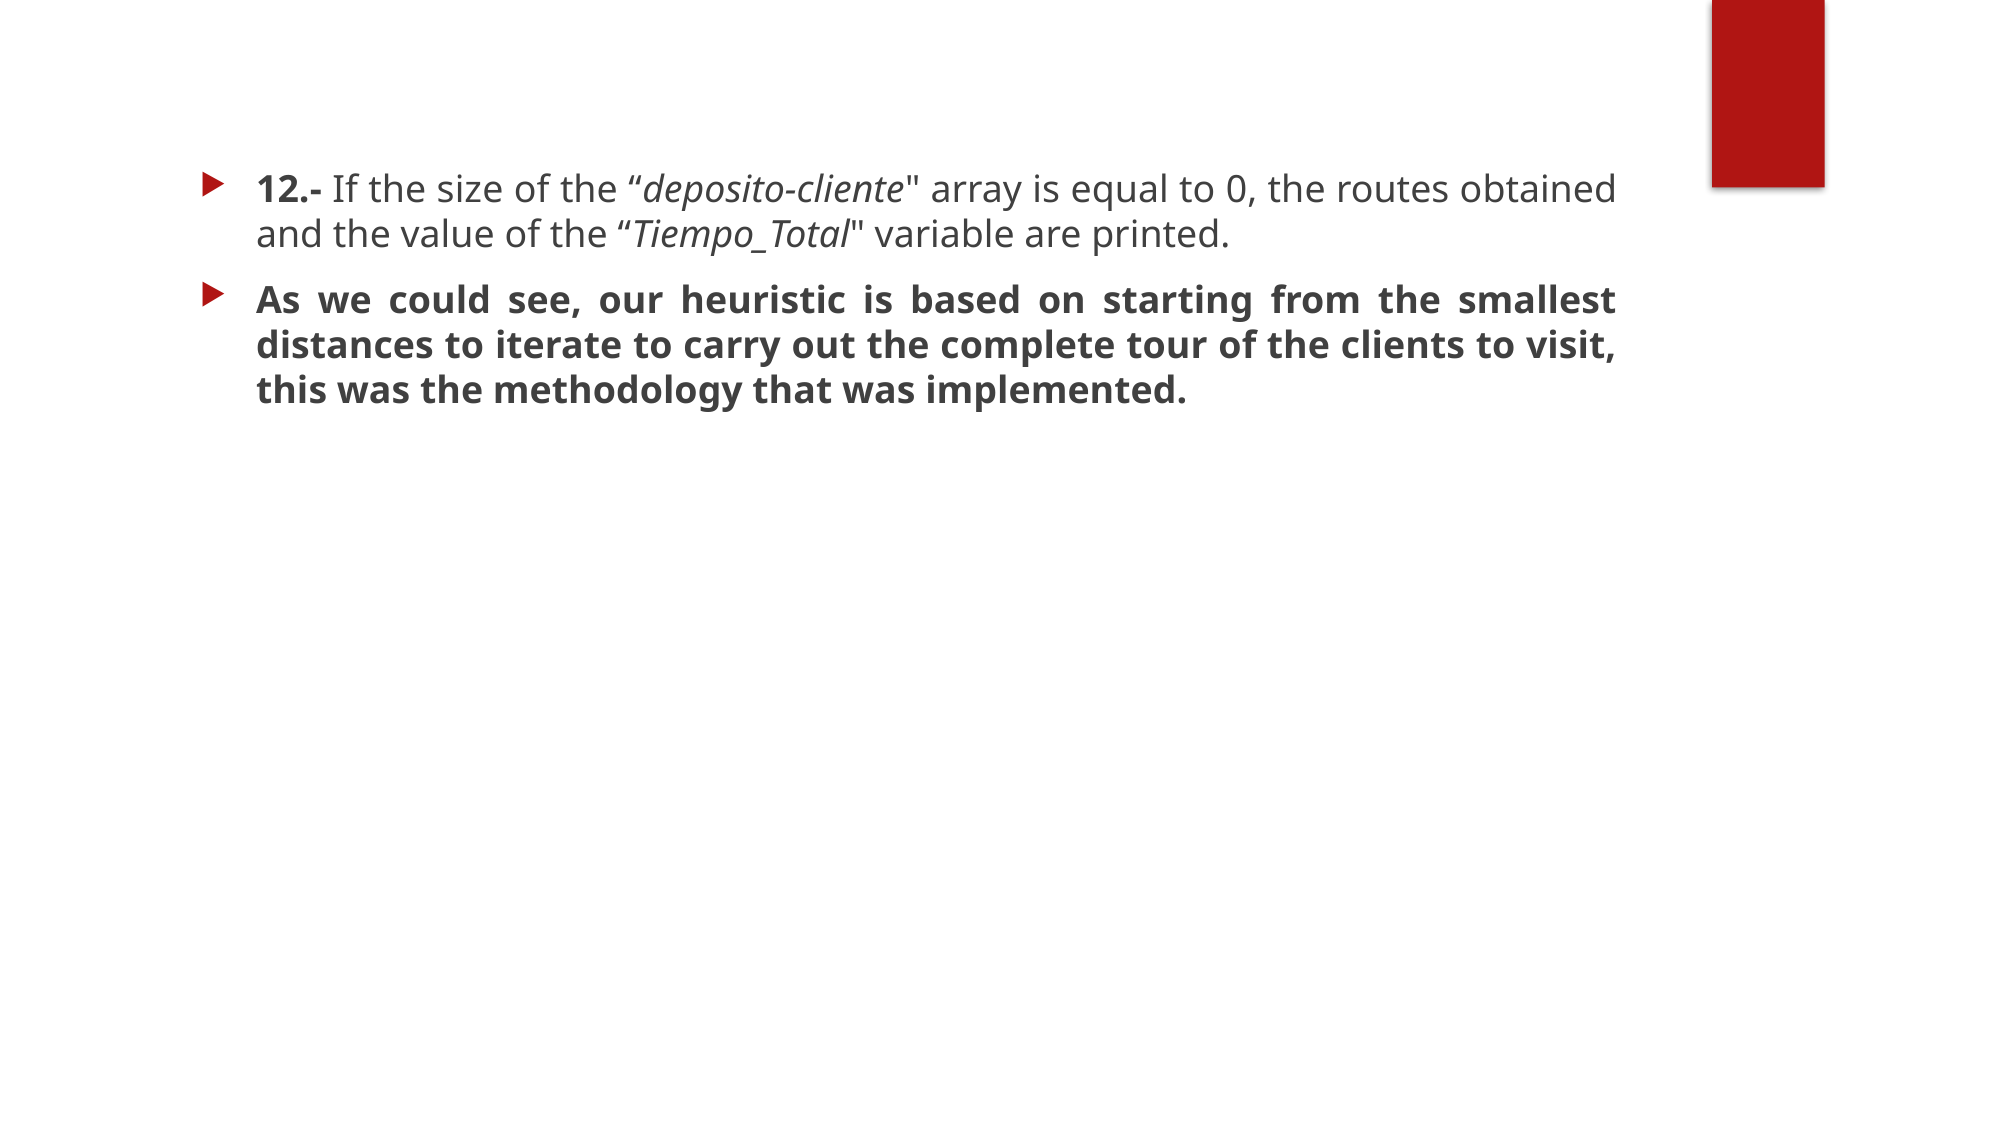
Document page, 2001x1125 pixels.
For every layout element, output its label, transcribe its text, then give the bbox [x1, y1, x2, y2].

text_box 12.- If the size of the “deposito-cliente" array is equal to 0, the routes obtained and the value of the “Tiempo_Total" variable are printed. As we could see, our heuristic is based on starting from the smallest distances to iterate to carry out the complete tour of the clients to visit, this was the methodology that was implemented. [185, 157, 1633, 816]
